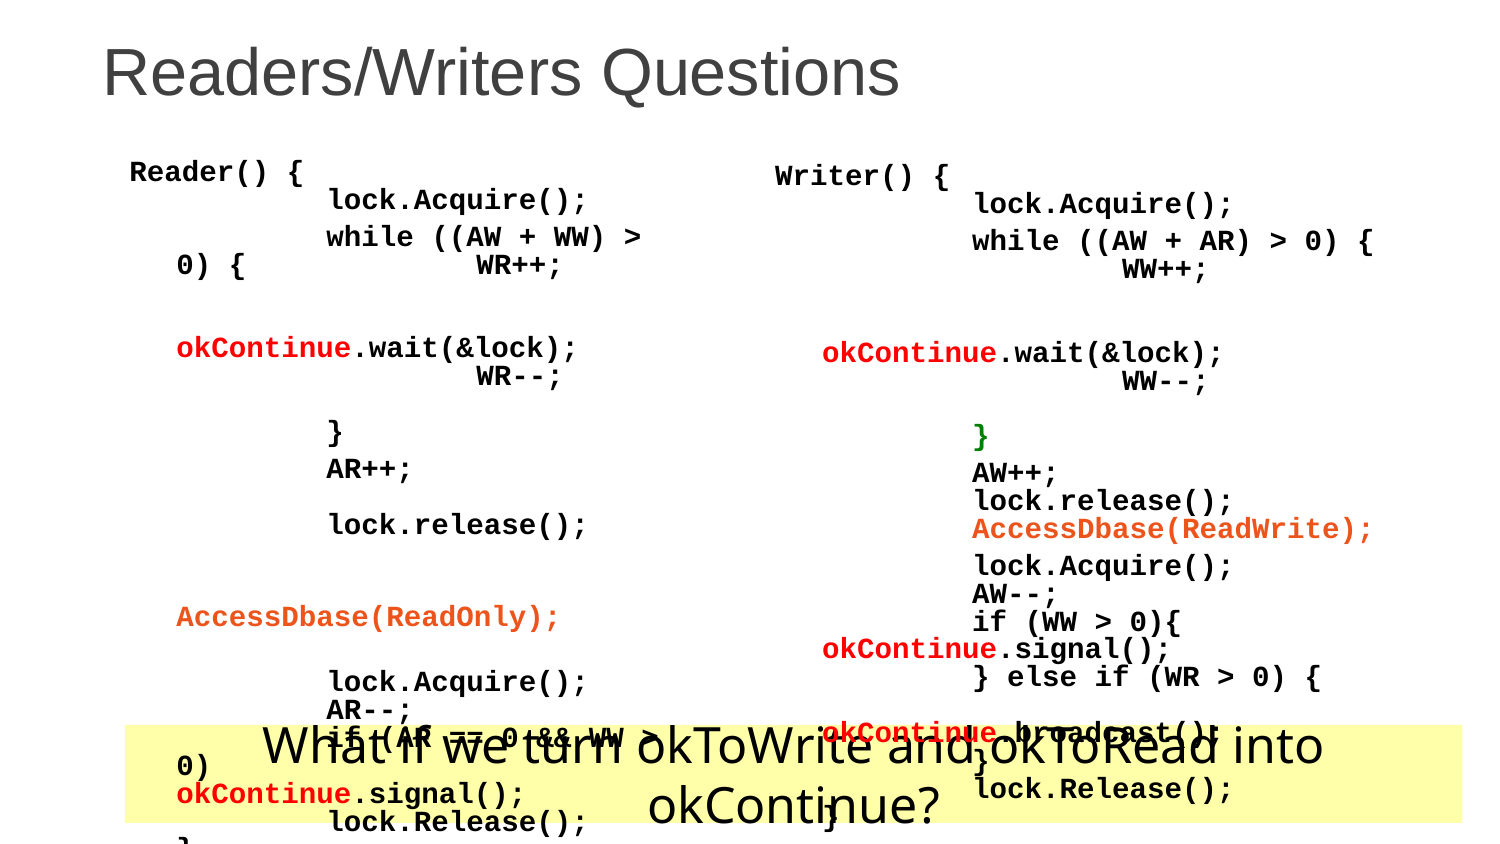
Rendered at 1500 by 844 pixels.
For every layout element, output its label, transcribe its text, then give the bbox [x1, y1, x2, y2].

text_box What if we turn okToWrite and okToRead into okContinue? [124, 724, 1463, 823]
title Readers/Writers Questions [87, 35, 1450, 101]
text_box Writer() { lock.Acquire(); while ((AW + AR) > 0) { WW++; okContinue.wait(&lock); WW--; } AW++; lock.release(); AccessDbase(ReadWrite); lock.Acquire(); AW--; if (WW > 0){ okContinue.signal(); } else if (WR > 0) { okContinue.broadcast(); } lock.Release(); } [760, 156, 1438, 746]
text_box Reader() { lock.Acquire(); while ((AW + WW) > 0) { WR++; okContinue.wait(&lock); WR--; } AR++; lock.release(); AccessDbase(ReadOnly); lock.Acquire(); AR--; if (AR == 0 && WW > 0) okContinue.signal(); lock.Release(); } [114, 152, 707, 742]
